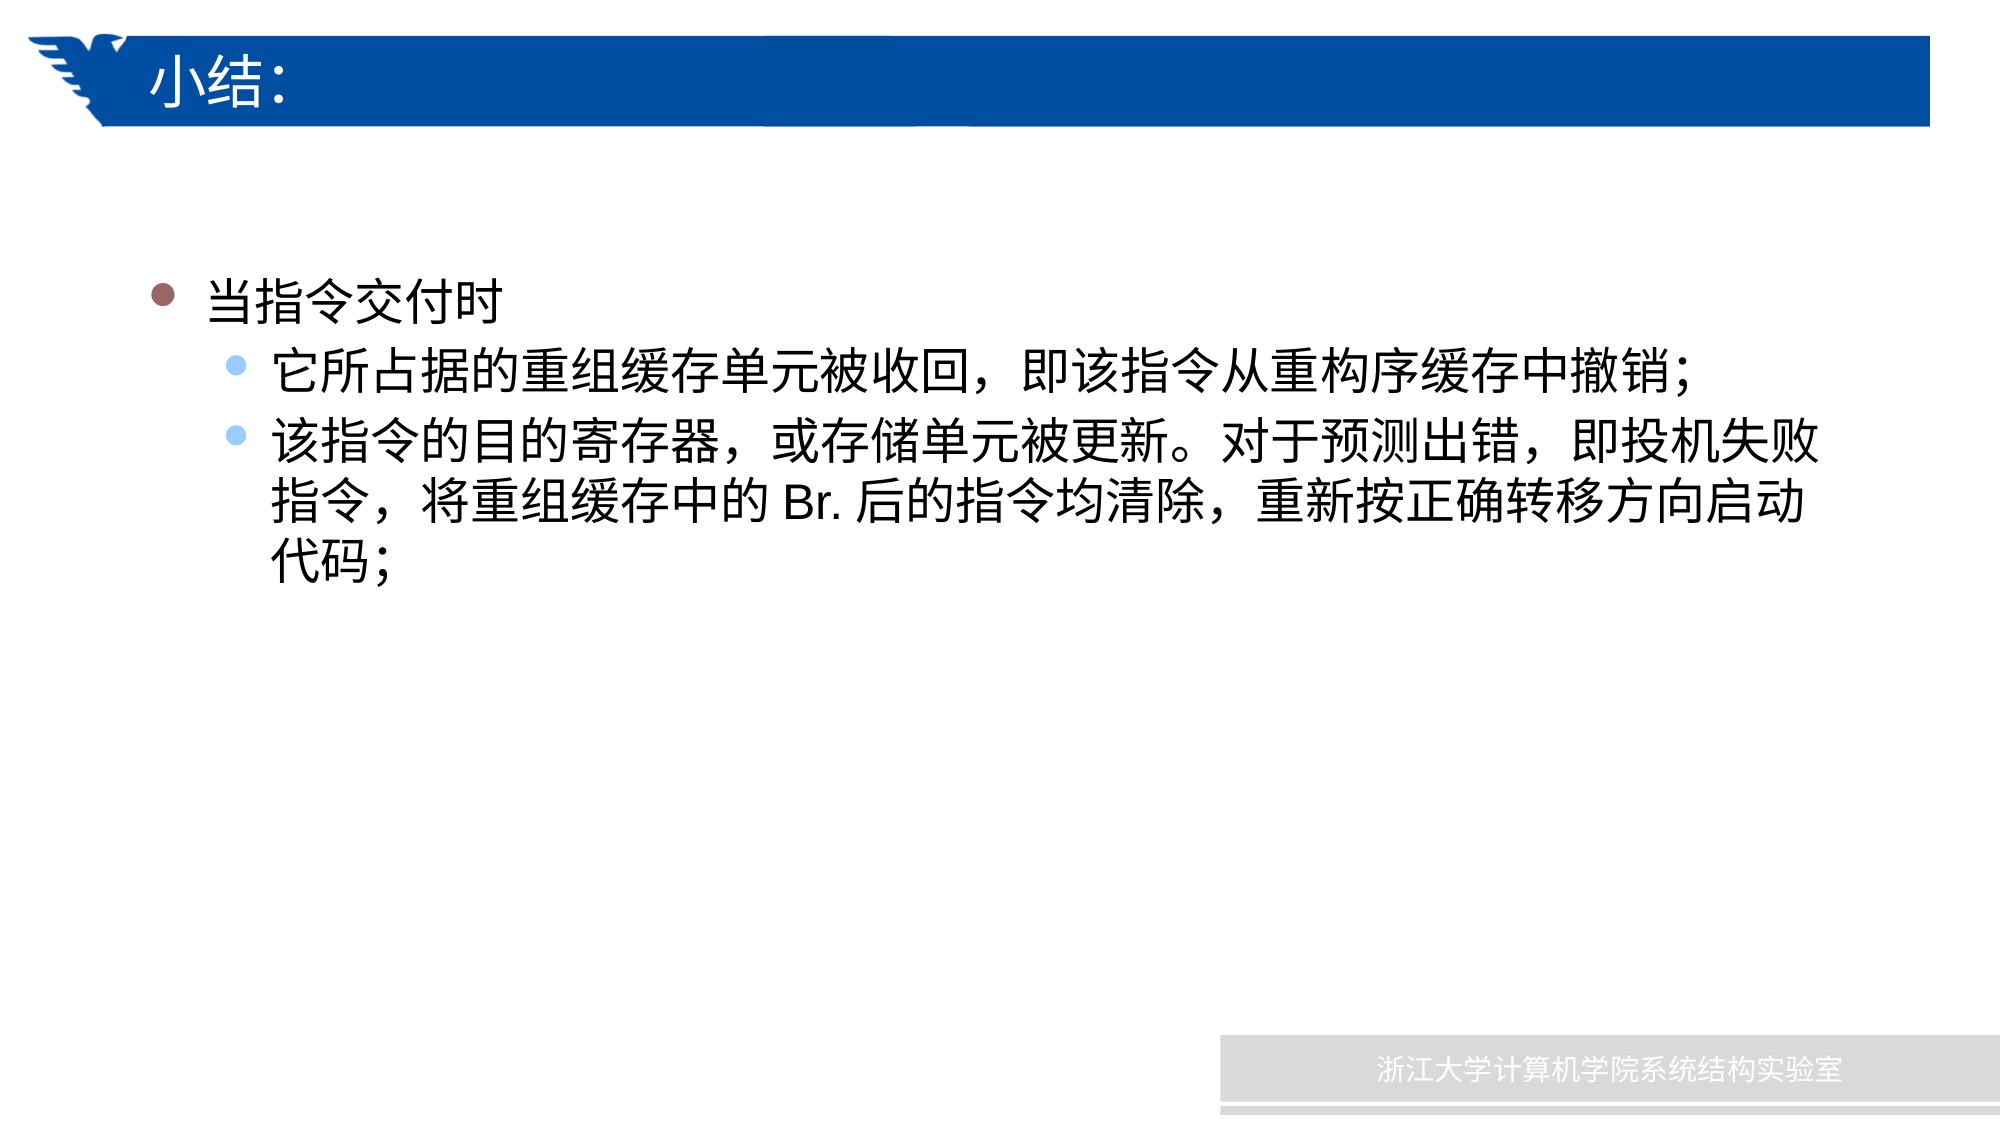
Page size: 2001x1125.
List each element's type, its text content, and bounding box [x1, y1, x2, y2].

list 当指令交付时 它所占据的重组缓存单元被收回，即该指令从重构序缓存中撤销； 该指令的目的寄存器，或存储单元被更新。对于预测出错，即投机失败指令，将重组缓存中的Br.后的指令均清除，重新按正确转移方向启动代码； [133, 262, 1867, 988]
title 小结： [133, 37, 1796, 188]
picture [7, 19, 197, 127]
